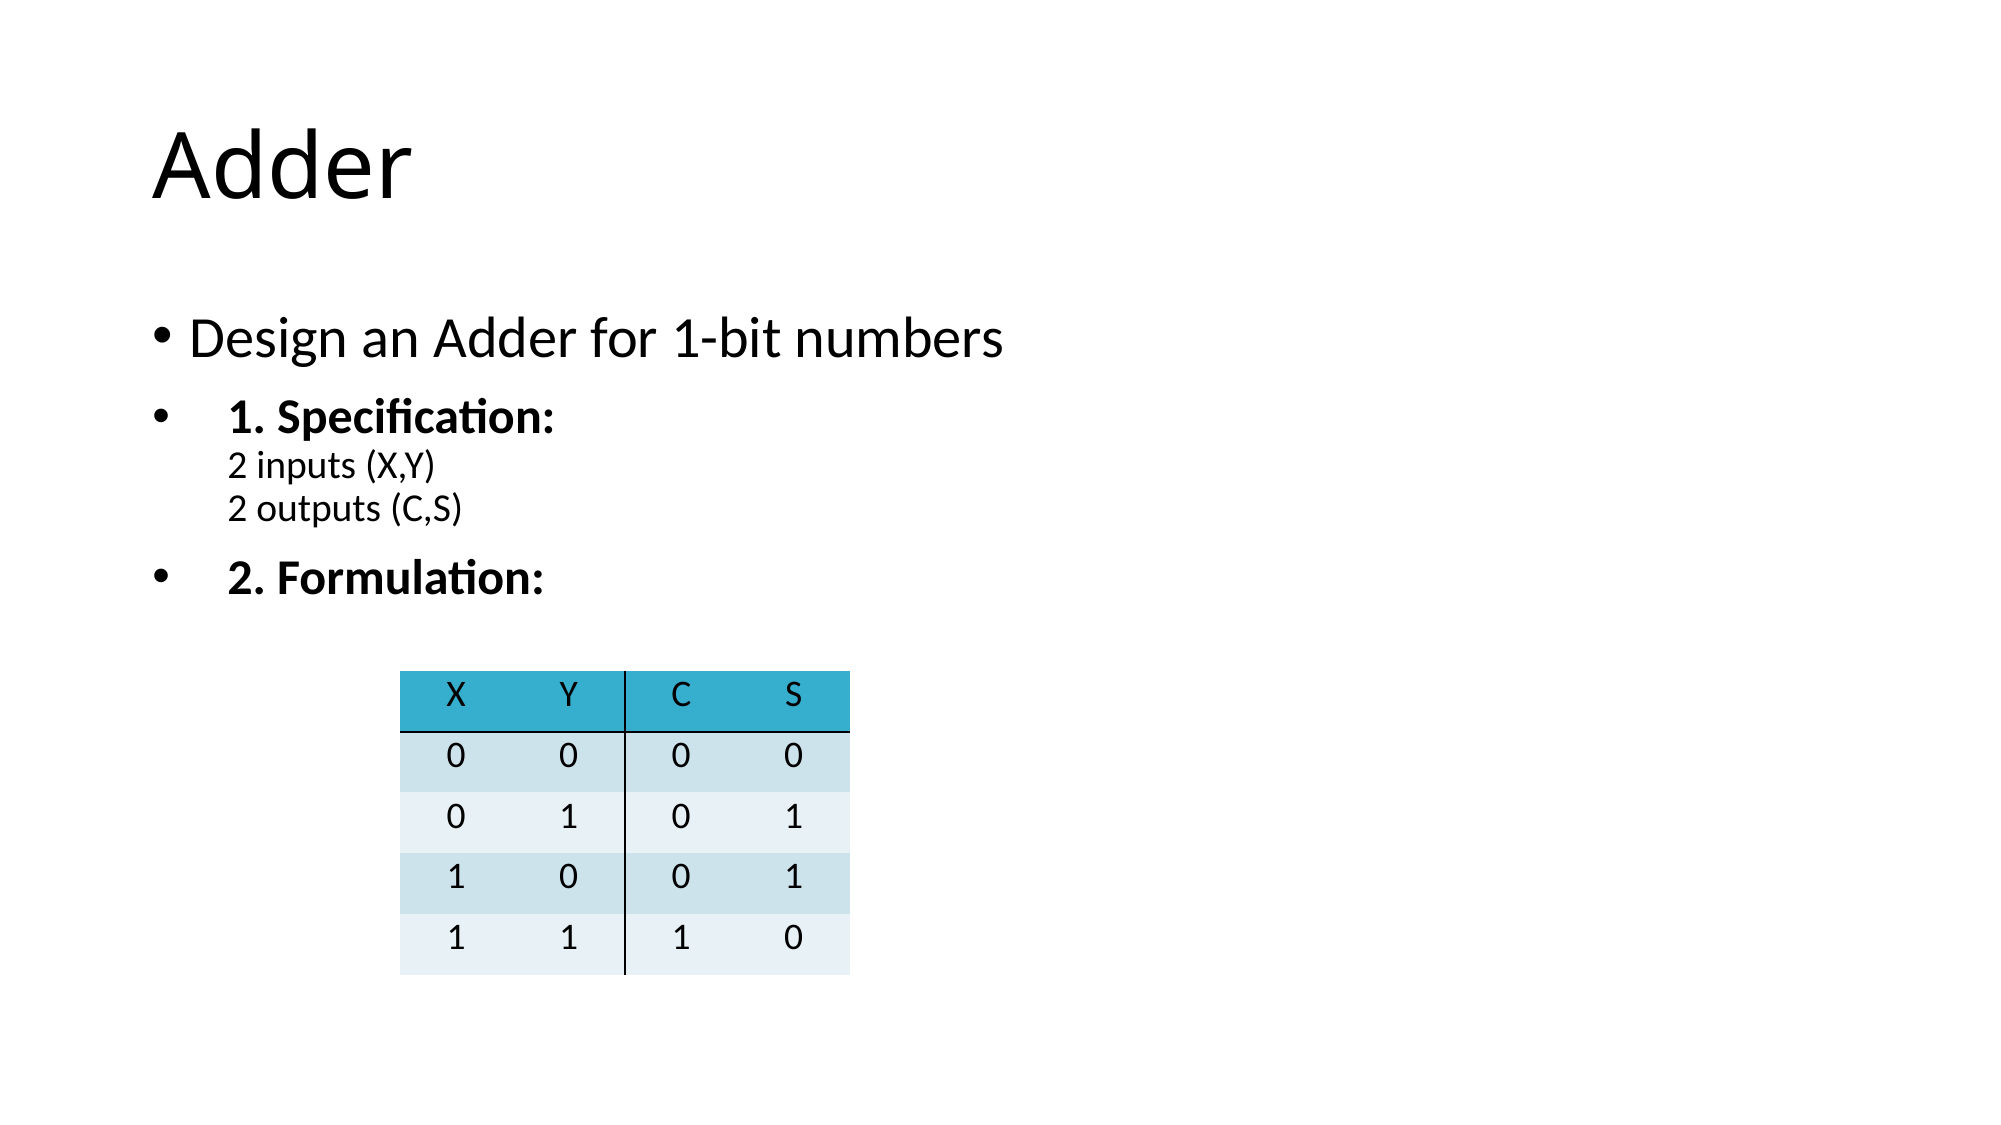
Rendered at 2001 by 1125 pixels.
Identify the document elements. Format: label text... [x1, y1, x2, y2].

table_cell 1 [512, 792, 624, 853]
table_cell 0 [626, 792, 737, 853]
table_cell 1 [737, 792, 850, 853]
table_header X [400, 671, 512, 731]
table_cell 0 [626, 853, 737, 914]
table_cell 1 [512, 914, 624, 975]
table_header S [737, 671, 850, 731]
table_cell 1 [626, 914, 737, 975]
table_cell 0 [400, 792, 512, 853]
table_cell 0 [626, 733, 737, 792]
table_cell 1 [400, 853, 512, 914]
table_header C [626, 671, 737, 731]
list Design an Adder for 1-bit numbers 1. Specification: 2 inputs (X,Y) 2 outputs (C,S) 2. Formulation: [137, 299, 1863, 1014]
table_header Y [512, 671, 624, 731]
table_cell 1 [737, 853, 850, 914]
table_cell 0 [400, 733, 512, 792]
table_cell 0 [512, 733, 624, 792]
table_cell 1 [400, 914, 512, 975]
table_cell 0 [737, 914, 850, 975]
title Adder [137, 59, 1863, 278]
table_cell 0 [512, 853, 624, 914]
table_cell 0 [737, 733, 850, 792]
